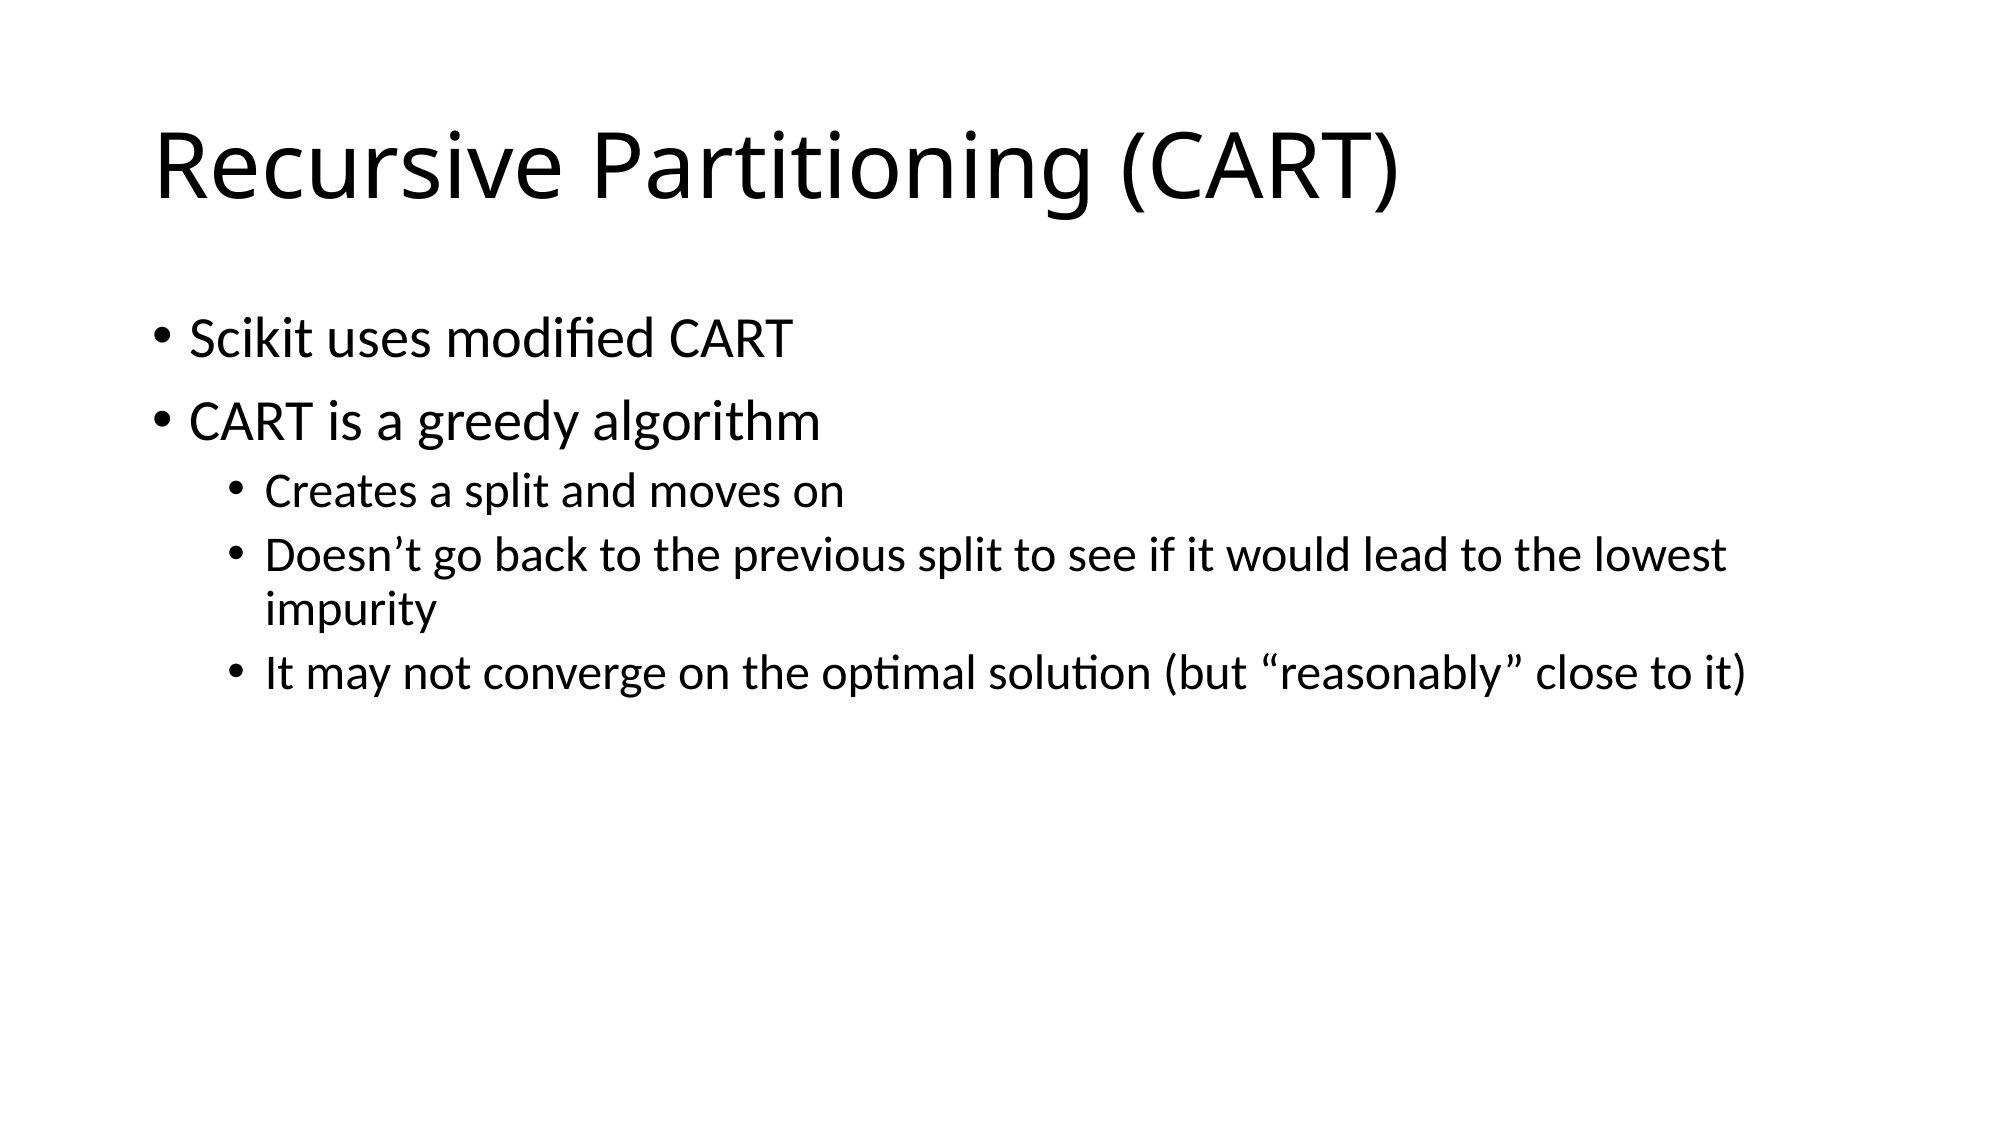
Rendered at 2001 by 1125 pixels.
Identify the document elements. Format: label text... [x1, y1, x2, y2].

list Scikit uses modified CART CART is a greedy algorithm Creates a split and moves on Doesn’t go back to the previous split to see if it would lead to the lowest impurity It may not converge on the optimal solution (but “reasonably” close to it) [137, 299, 1863, 1014]
title Recursive Partitioning (CART) [137, 59, 1863, 278]
